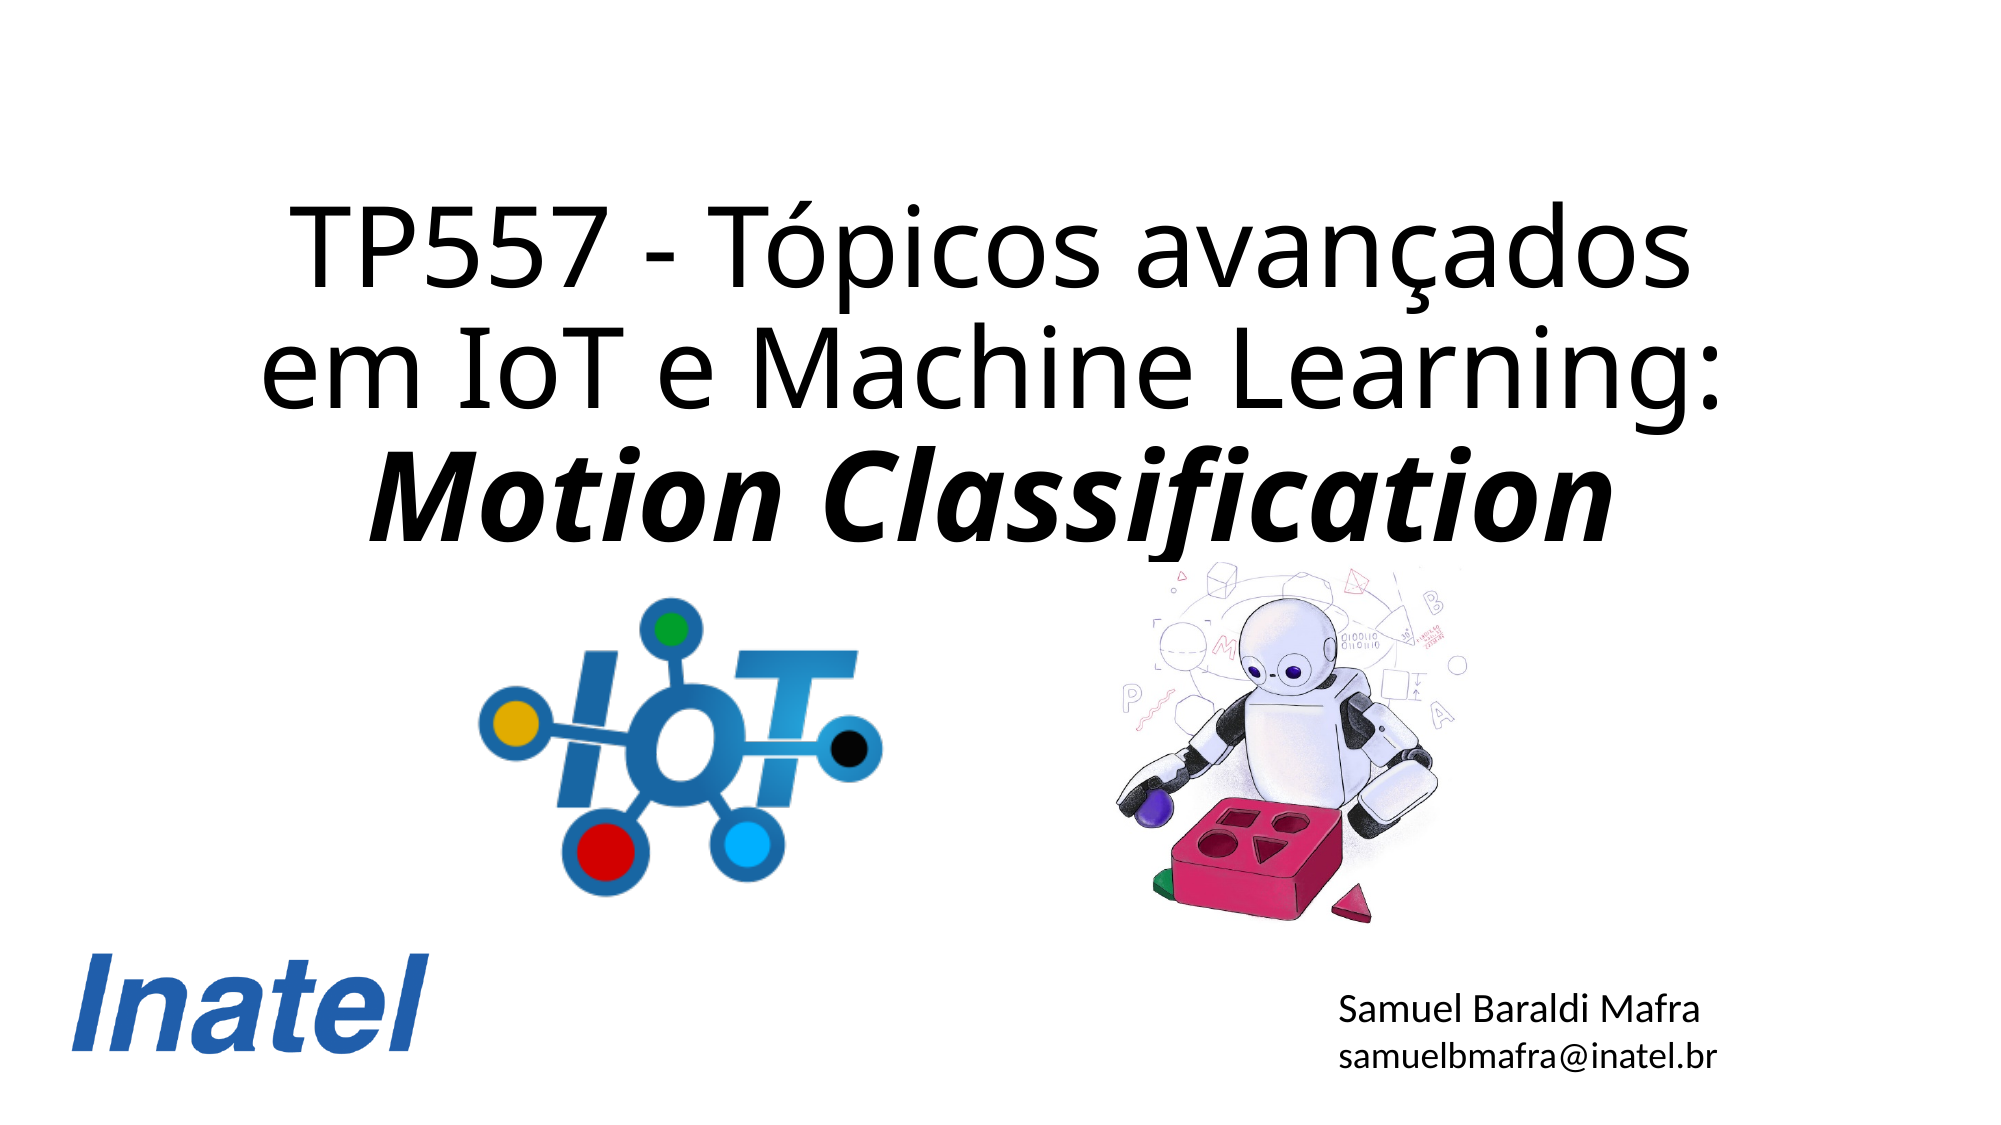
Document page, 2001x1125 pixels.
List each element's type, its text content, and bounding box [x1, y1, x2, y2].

text_box Samuel Baraldi Mafra samuelbmafra@inatel.br [1323, 973, 1981, 1084]
picture [475, 575, 888, 906]
picture [1112, 562, 1484, 930]
picture [64, 948, 436, 1060]
title TP557 - Tópicos avançados em IoT e Machine Learning: Motion Classification [190, 134, 1794, 576]
